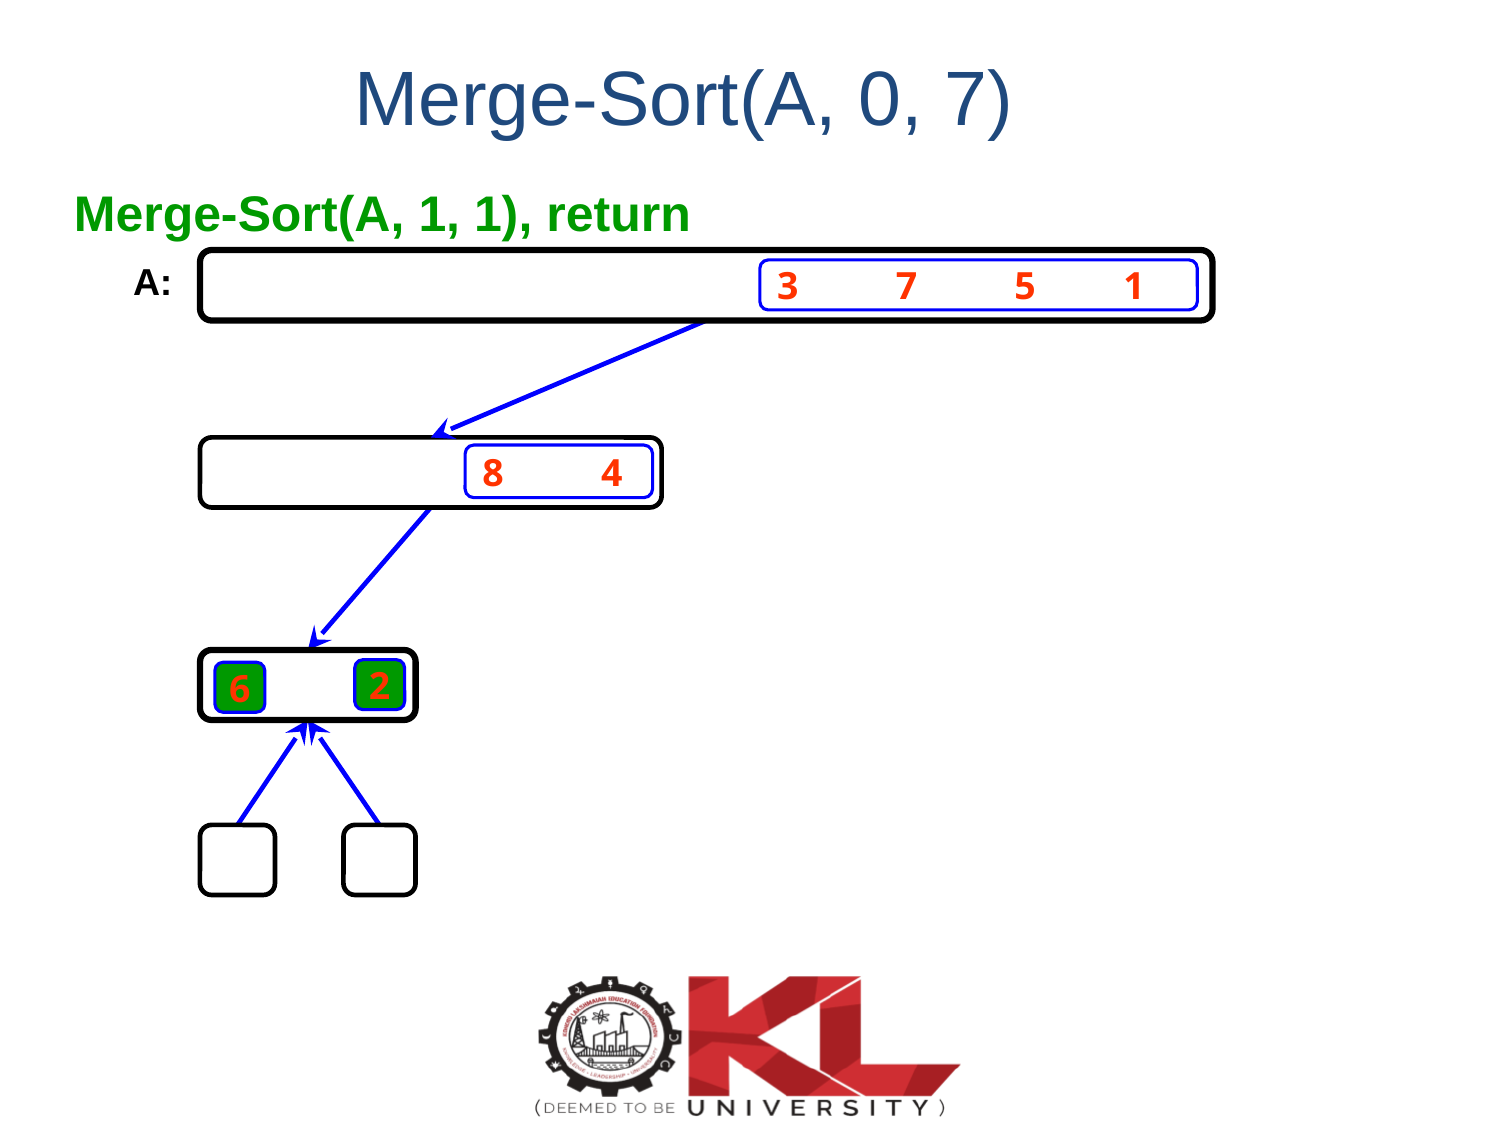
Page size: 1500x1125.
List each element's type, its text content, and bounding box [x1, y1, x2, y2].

text_box A: [118, 250, 188, 311]
picture [522, 962, 963, 1122]
text_box Merge-Sort(A, 1, 1), return [59, 173, 807, 249]
text_box [199, 649, 416, 721]
text_box 3 7 5 1 [759, 259, 1198, 310]
text_box 6 [214, 662, 265, 713]
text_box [237, 722, 306, 823]
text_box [430, 323, 707, 436]
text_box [307, 722, 380, 823]
text_box Merge-Sort(A, 0, 7) [65, 52, 1303, 149]
text_box [199, 824, 275, 895]
text_box 8 4 [465, 444, 653, 498]
text_box [343, 824, 416, 895]
text_box [200, 249, 1213, 321]
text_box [307, 509, 432, 648]
text_box [199, 437, 662, 508]
text_box 2 [354, 659, 405, 710]
